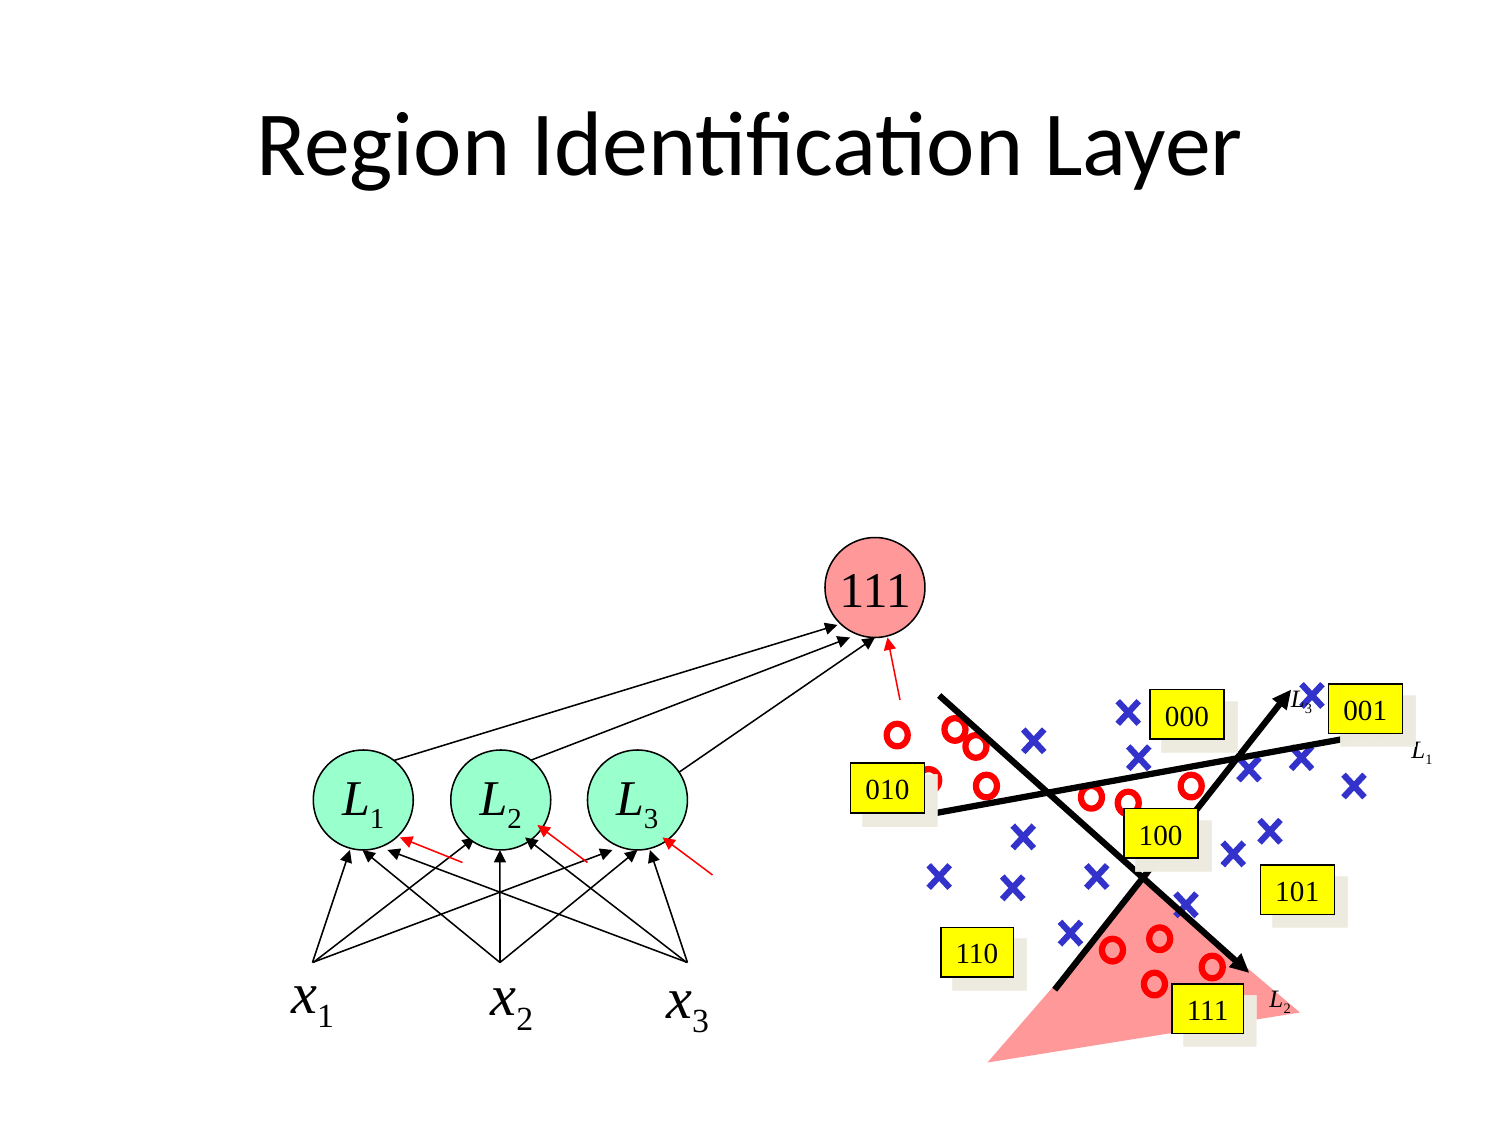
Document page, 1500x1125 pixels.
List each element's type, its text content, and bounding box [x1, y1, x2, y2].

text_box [387, 537, 926, 776]
text_box [987, 1044, 1104, 1063]
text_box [274, 749, 726, 1038]
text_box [849, 674, 1449, 1036]
title Region Identification Layer [75, 45, 1425, 233]
